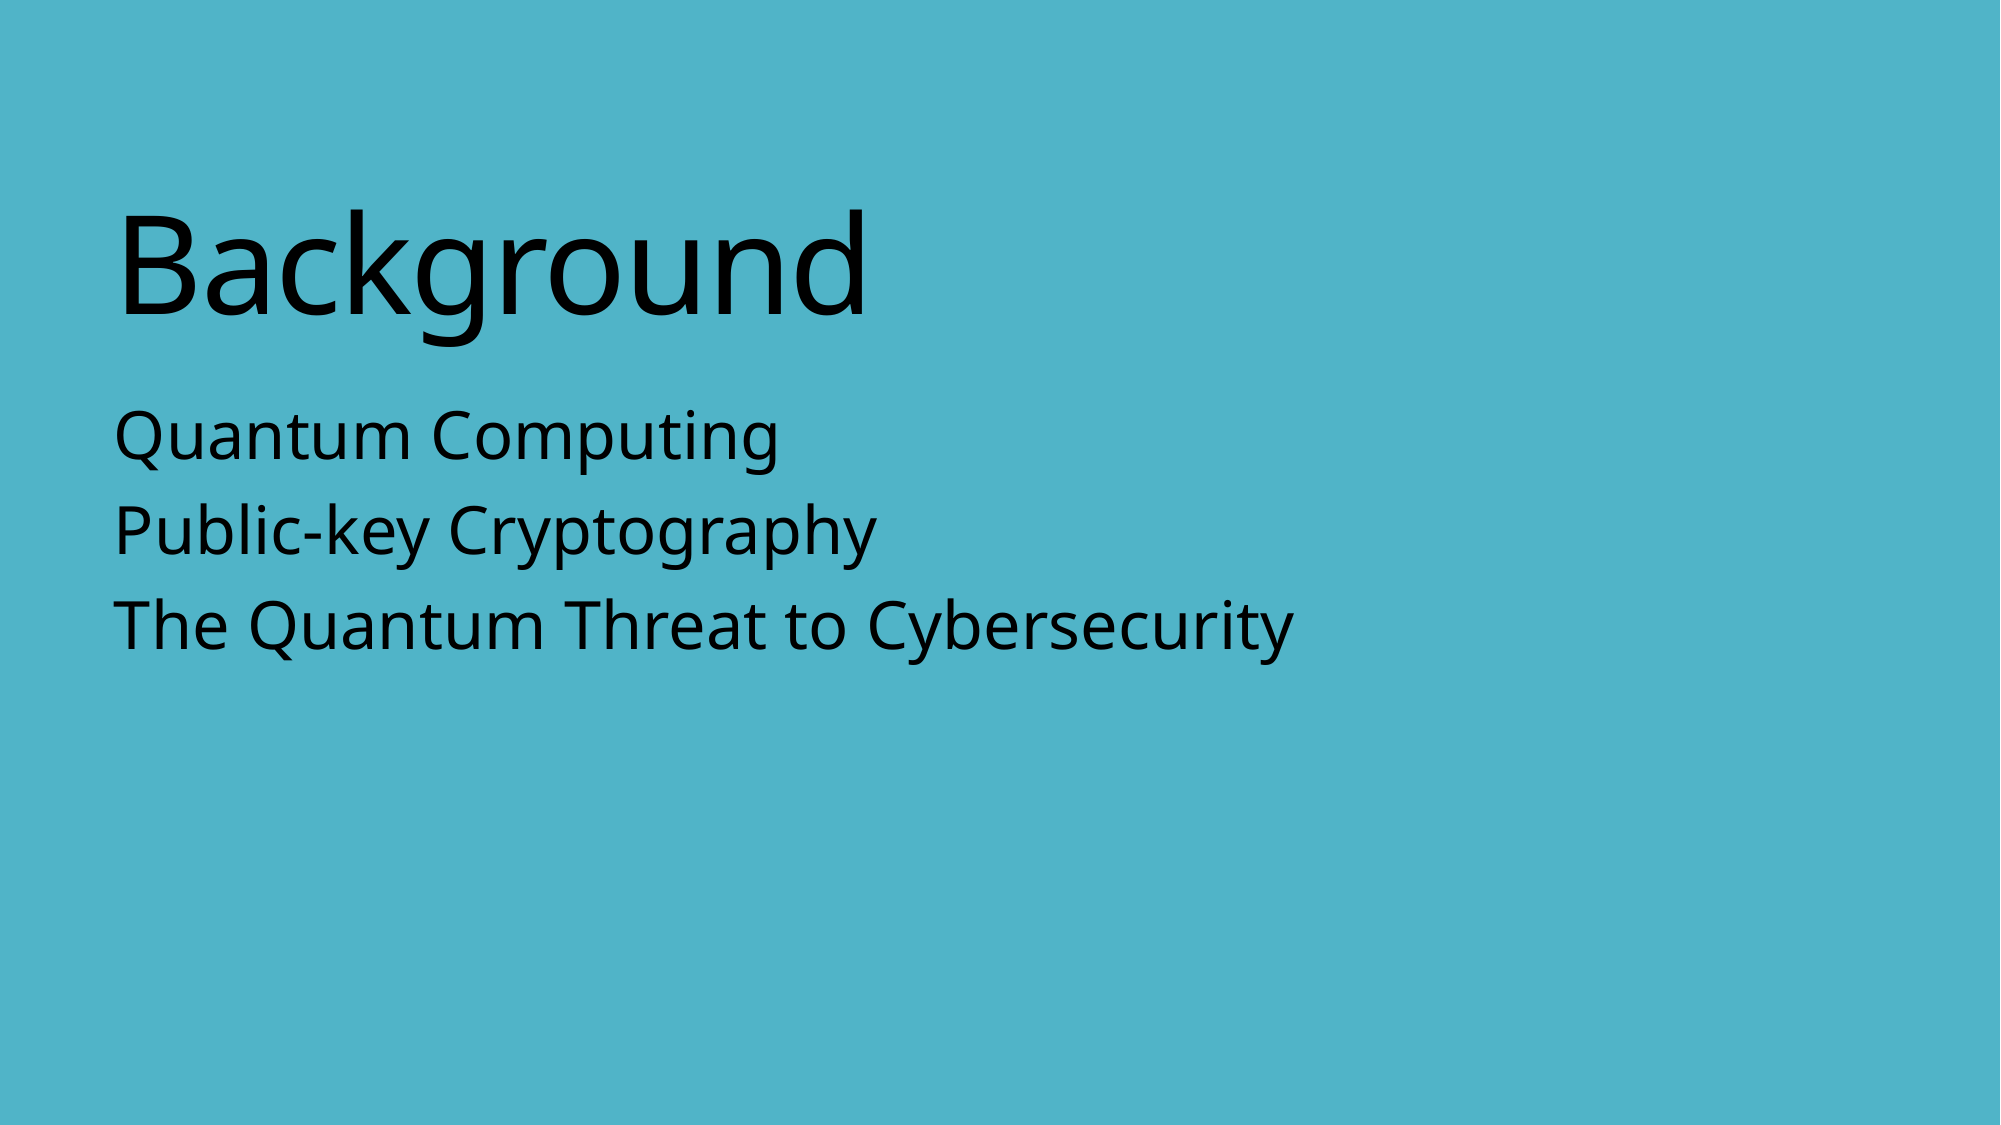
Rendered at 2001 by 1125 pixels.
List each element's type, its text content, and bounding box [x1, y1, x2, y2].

subtitle Quantum Computing Public-key Cryptography The Quantum Threat to Cybersecurity [98, 397, 1613, 1018]
title Background [98, 126, 1868, 349]
